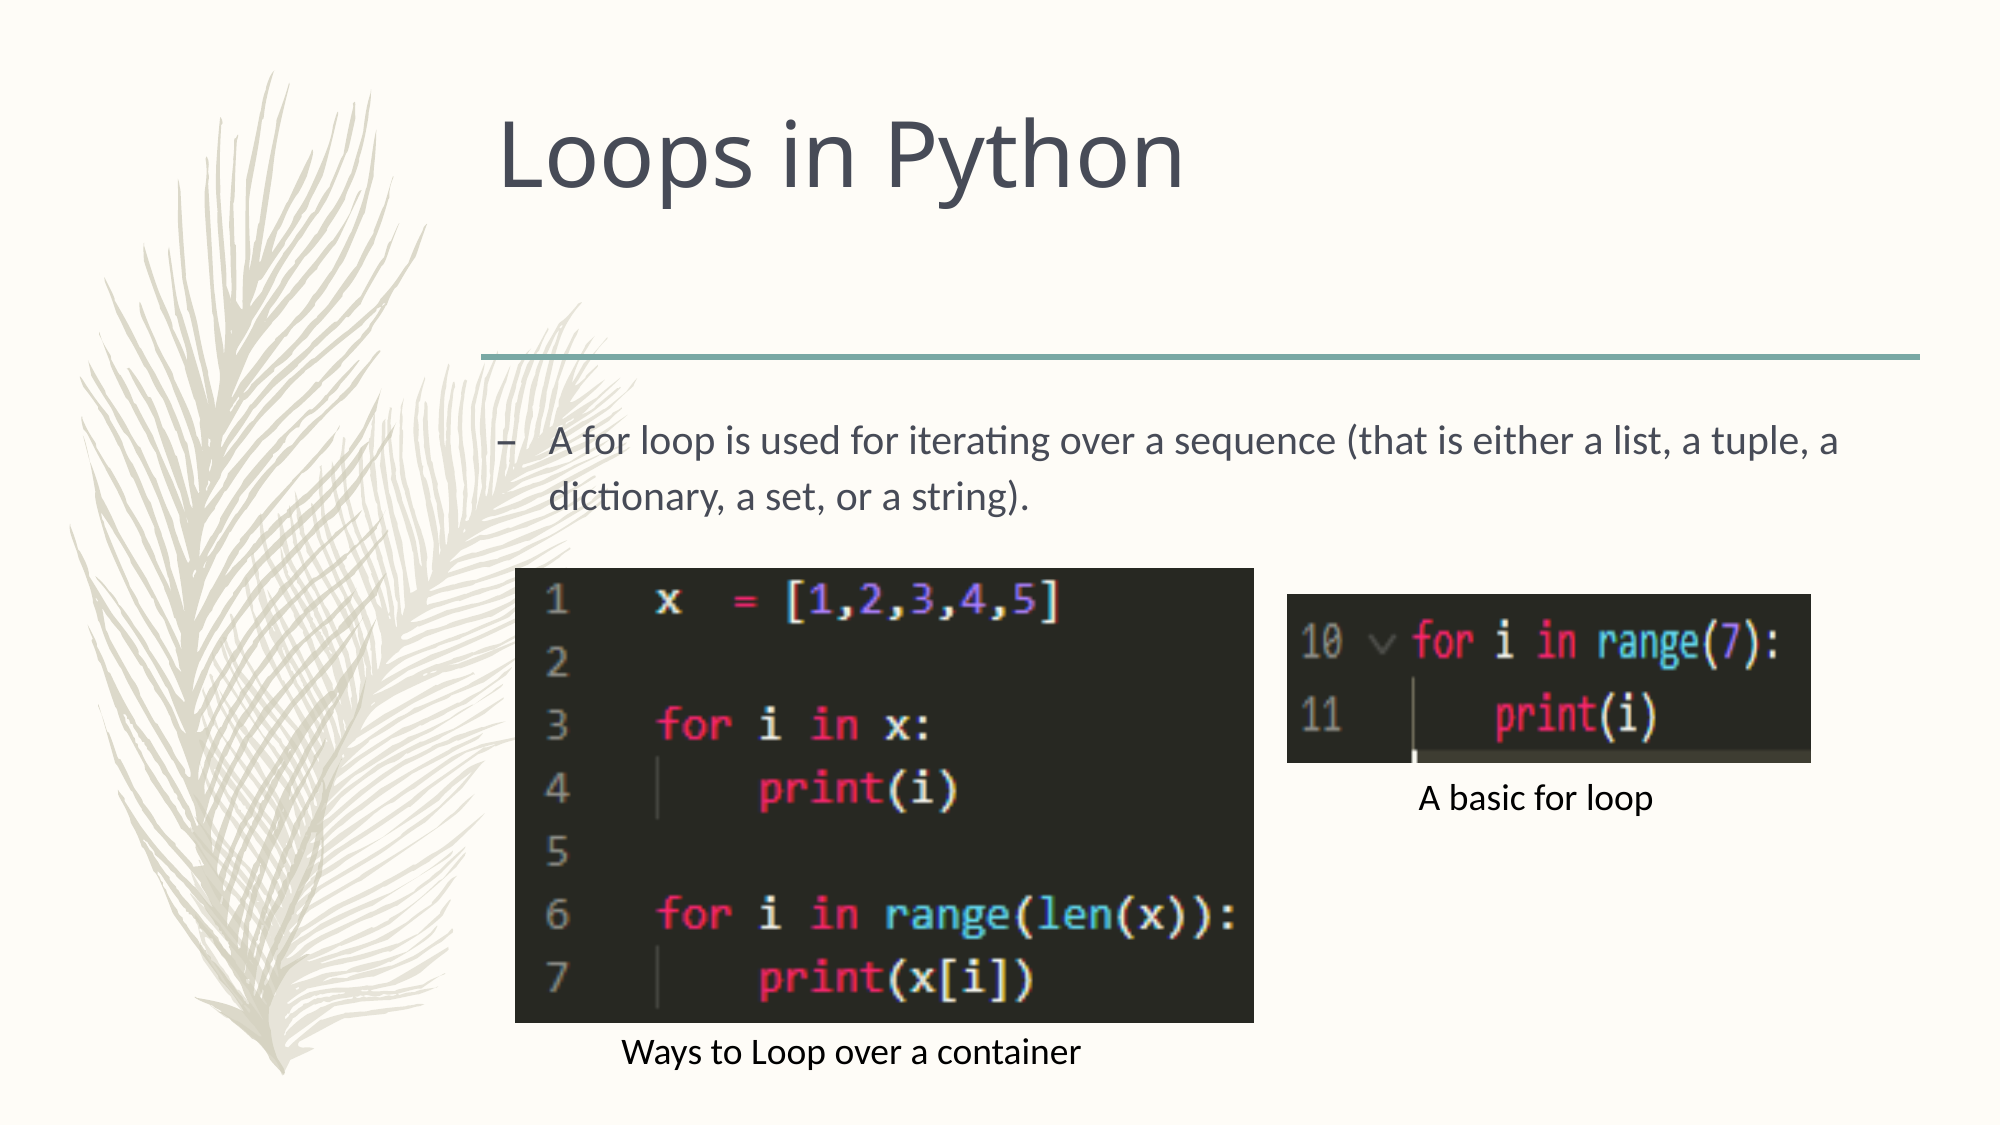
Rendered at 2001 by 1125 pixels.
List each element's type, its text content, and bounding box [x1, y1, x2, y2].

text_box Ways to Loop over a container [606, 1024, 1201, 1080]
picture [515, 568, 1255, 1024]
picture [1287, 594, 1812, 763]
text_box A basic for loop [1327, 765, 1746, 826]
list A for loop is used for iterating over a sequence (that is either a list, a tuple, a dictionary, a set, or a string). [481, 399, 1920, 999]
title Loops in Python [481, 93, 1920, 350]
